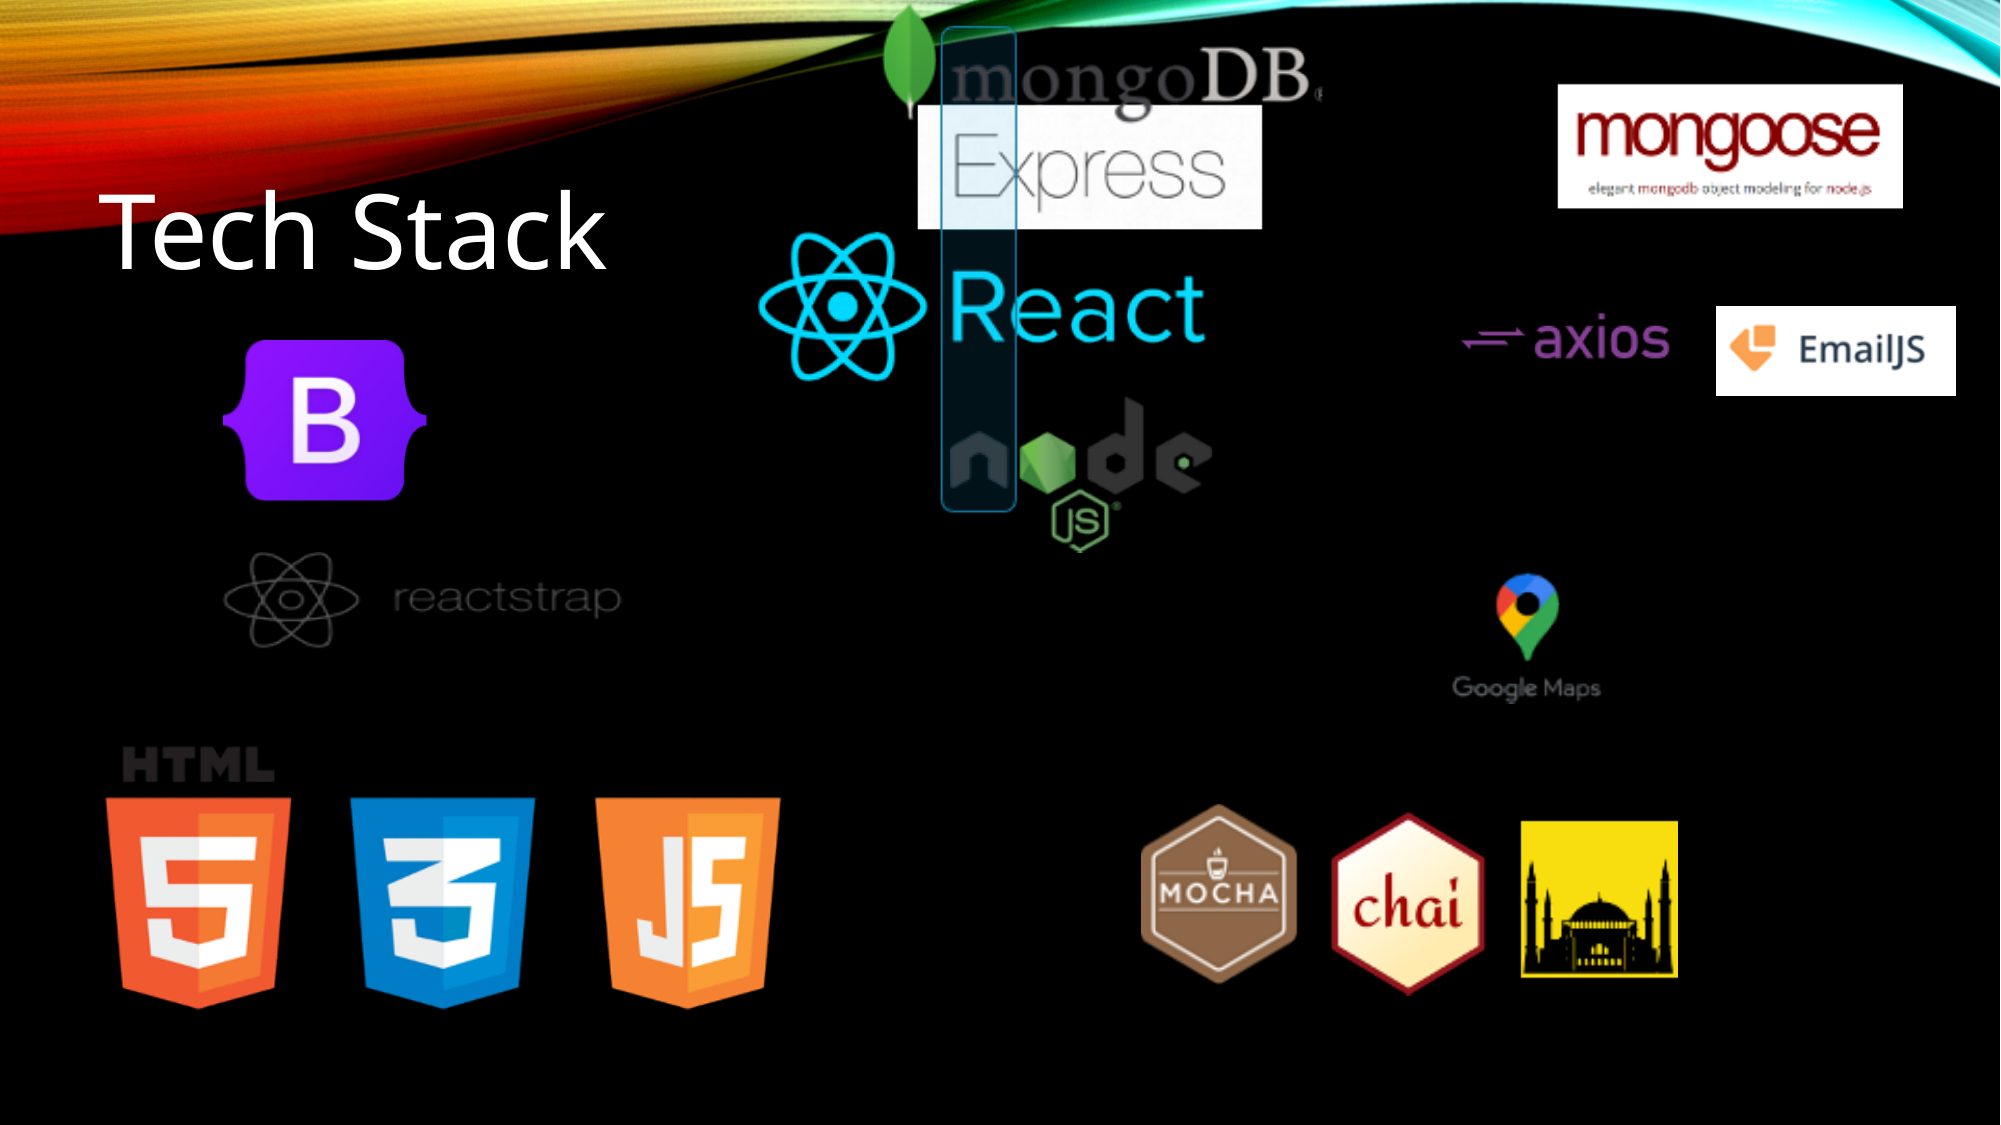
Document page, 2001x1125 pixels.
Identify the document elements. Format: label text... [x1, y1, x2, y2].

picture [0, 0, 2000, 704]
picture [1140, 804, 1678, 997]
picture [222, 551, 664, 665]
picture [104, 746, 784, 1010]
text_box Tech Stack [83, 149, 728, 305]
picture [222, 339, 428, 502]
